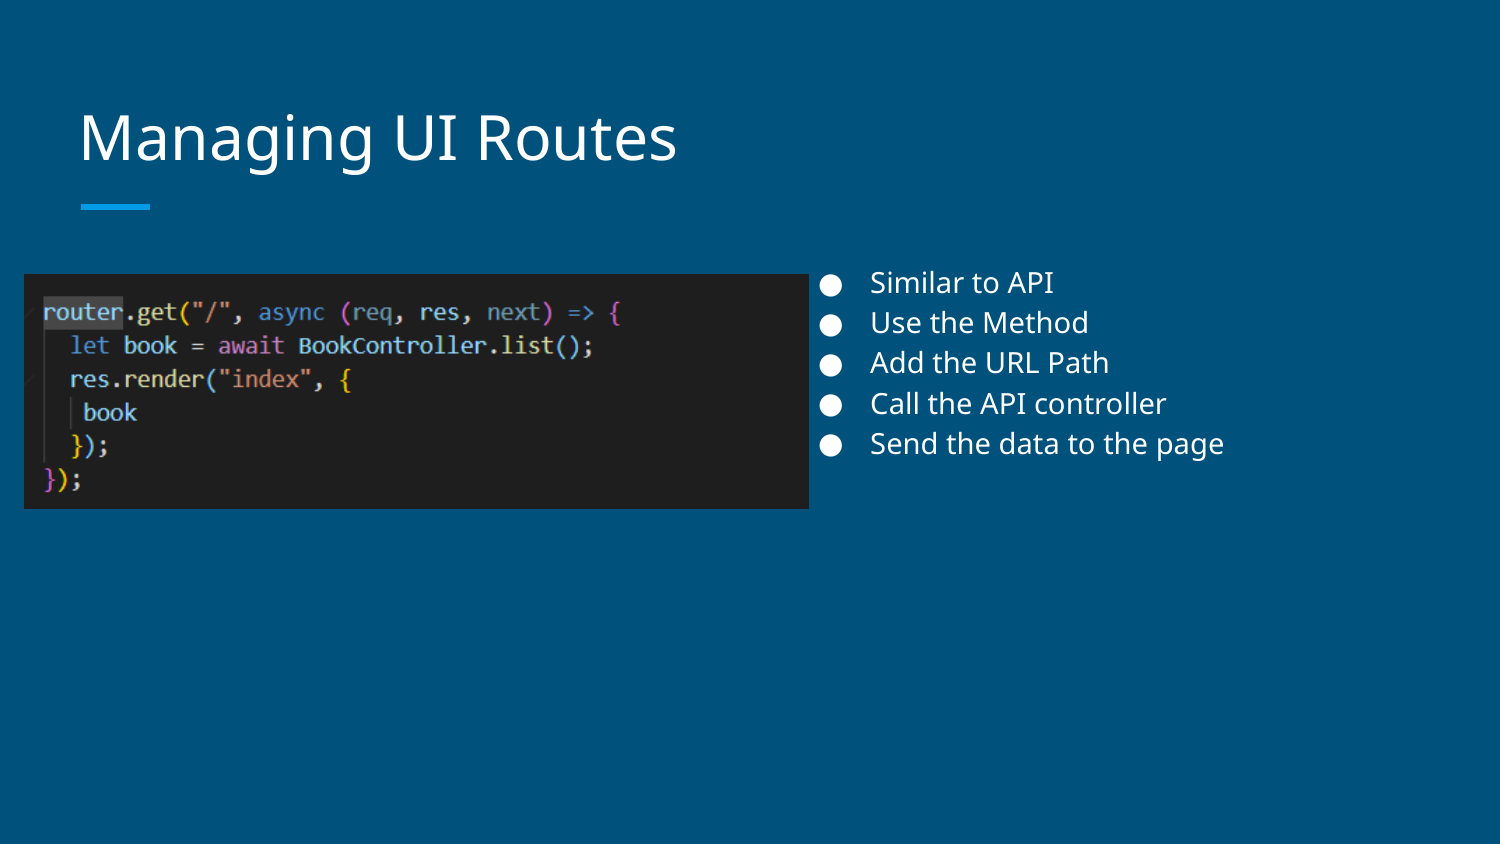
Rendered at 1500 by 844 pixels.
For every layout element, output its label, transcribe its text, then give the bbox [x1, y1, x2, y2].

picture [25, 275, 808, 508]
title Managing UI Routes [63, 75, 1437, 188]
list Similar to API Use the Method Add the URL Path Call the API controller Send the data to the page [780, 244, 1437, 750]
